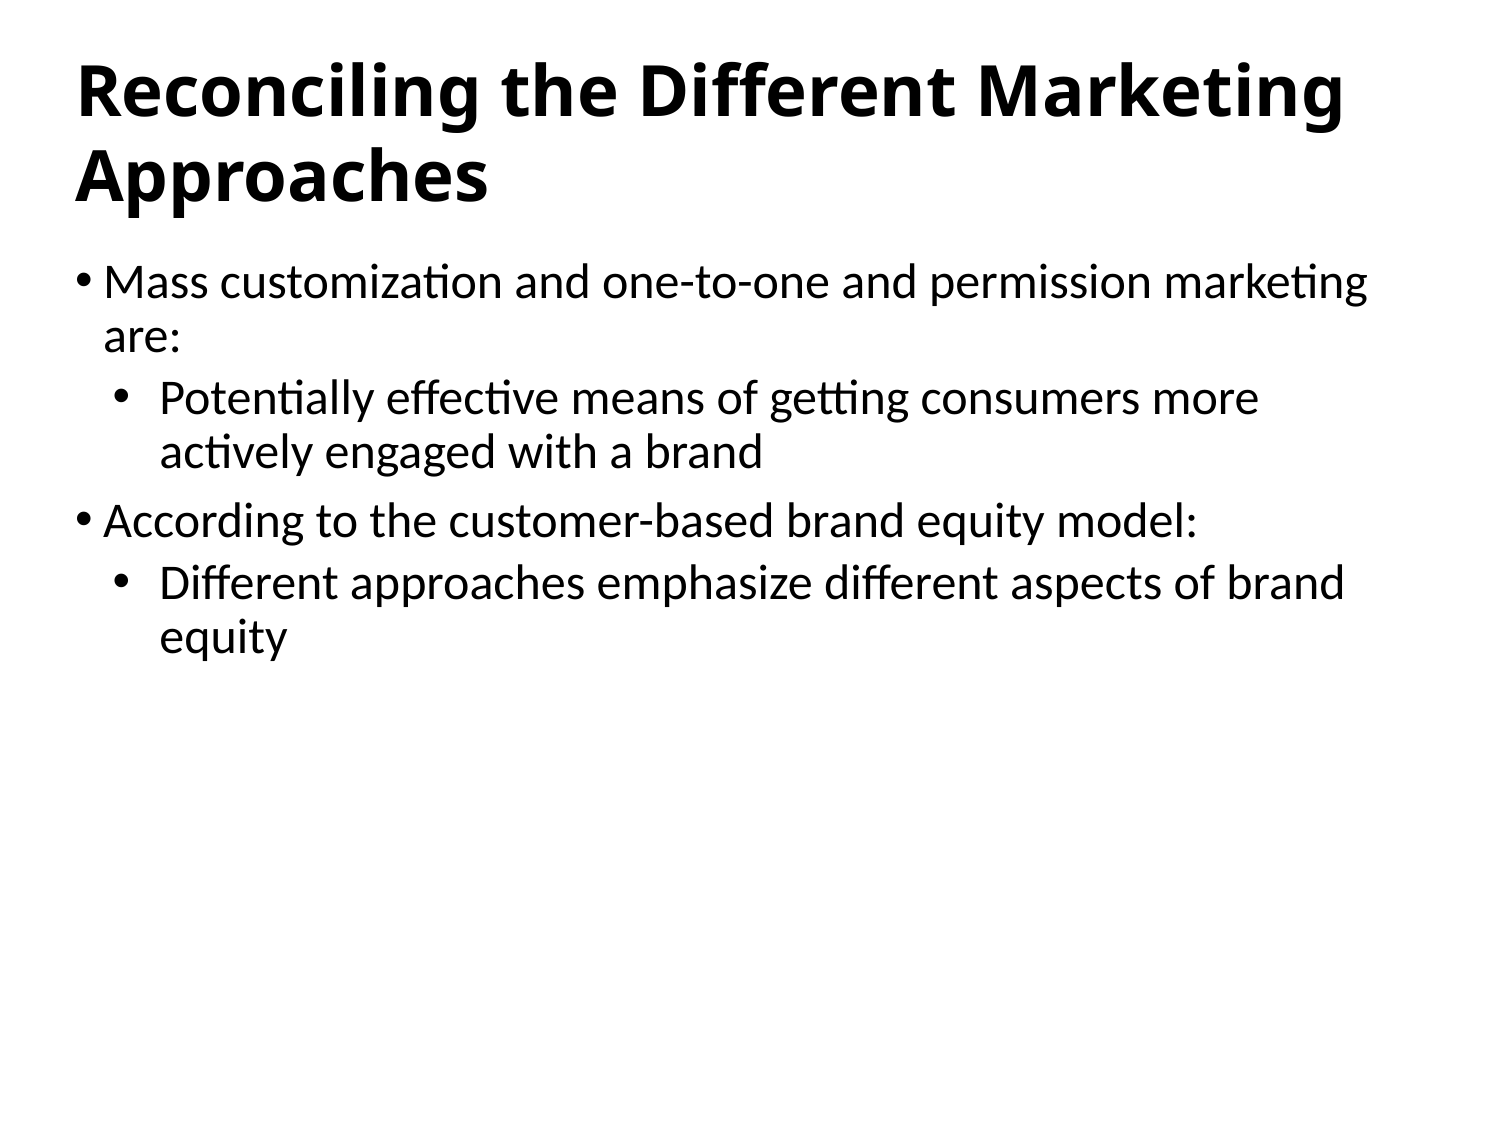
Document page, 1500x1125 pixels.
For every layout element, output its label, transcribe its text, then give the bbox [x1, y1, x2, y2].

list Mass customization and one-to-one and permission marketing are: Potentially effective means of getting consumers more actively engaged with a brand According to the customer-based brand equity model: Different approaches emphasize different aspects of brand equity [75, 255, 1425, 983]
title Reconciling the Different Marketing Approaches [75, 35, 1425, 216]
